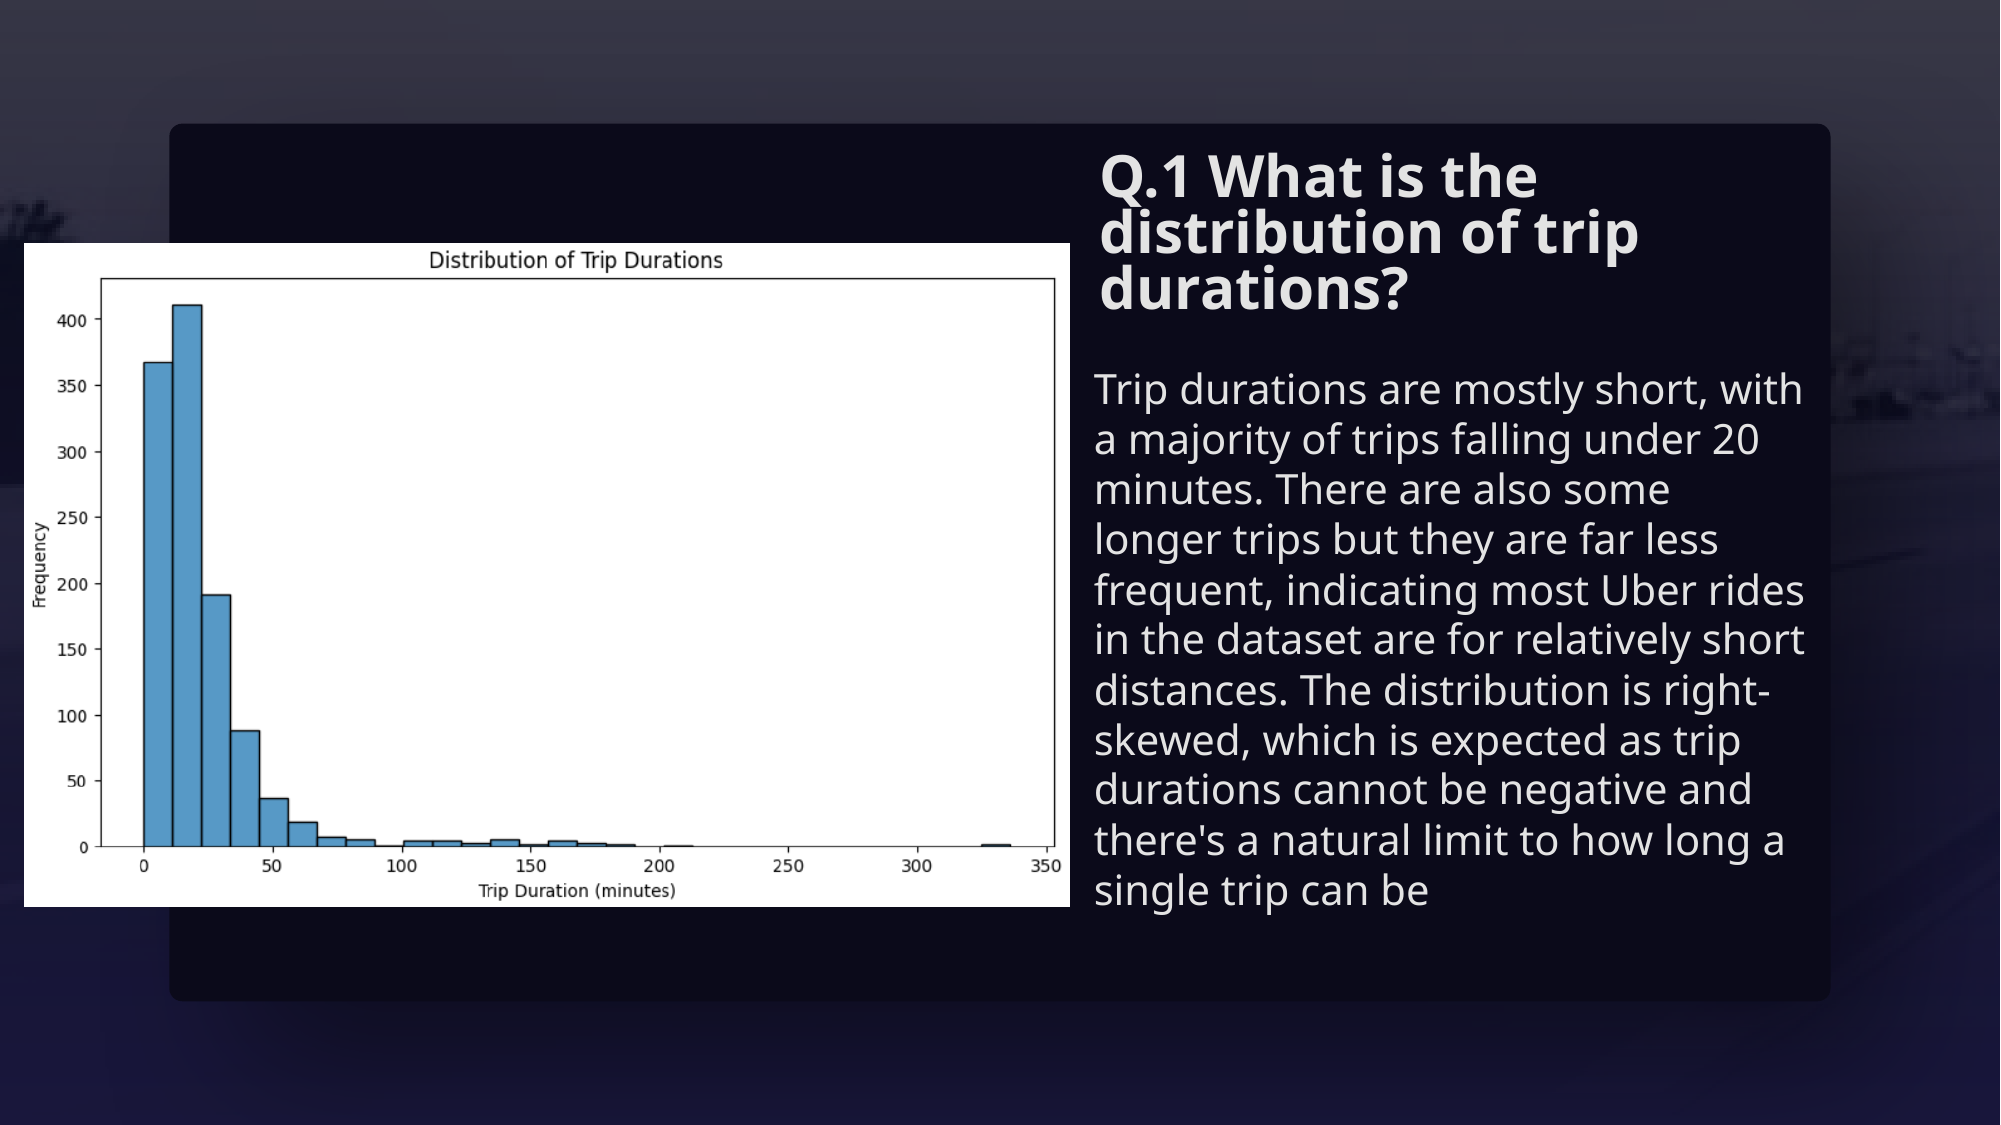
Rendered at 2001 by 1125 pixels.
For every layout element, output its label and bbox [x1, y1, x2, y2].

text_box [169, 123, 1910, 1002]
picture [0, 0, 2000, 1125]
